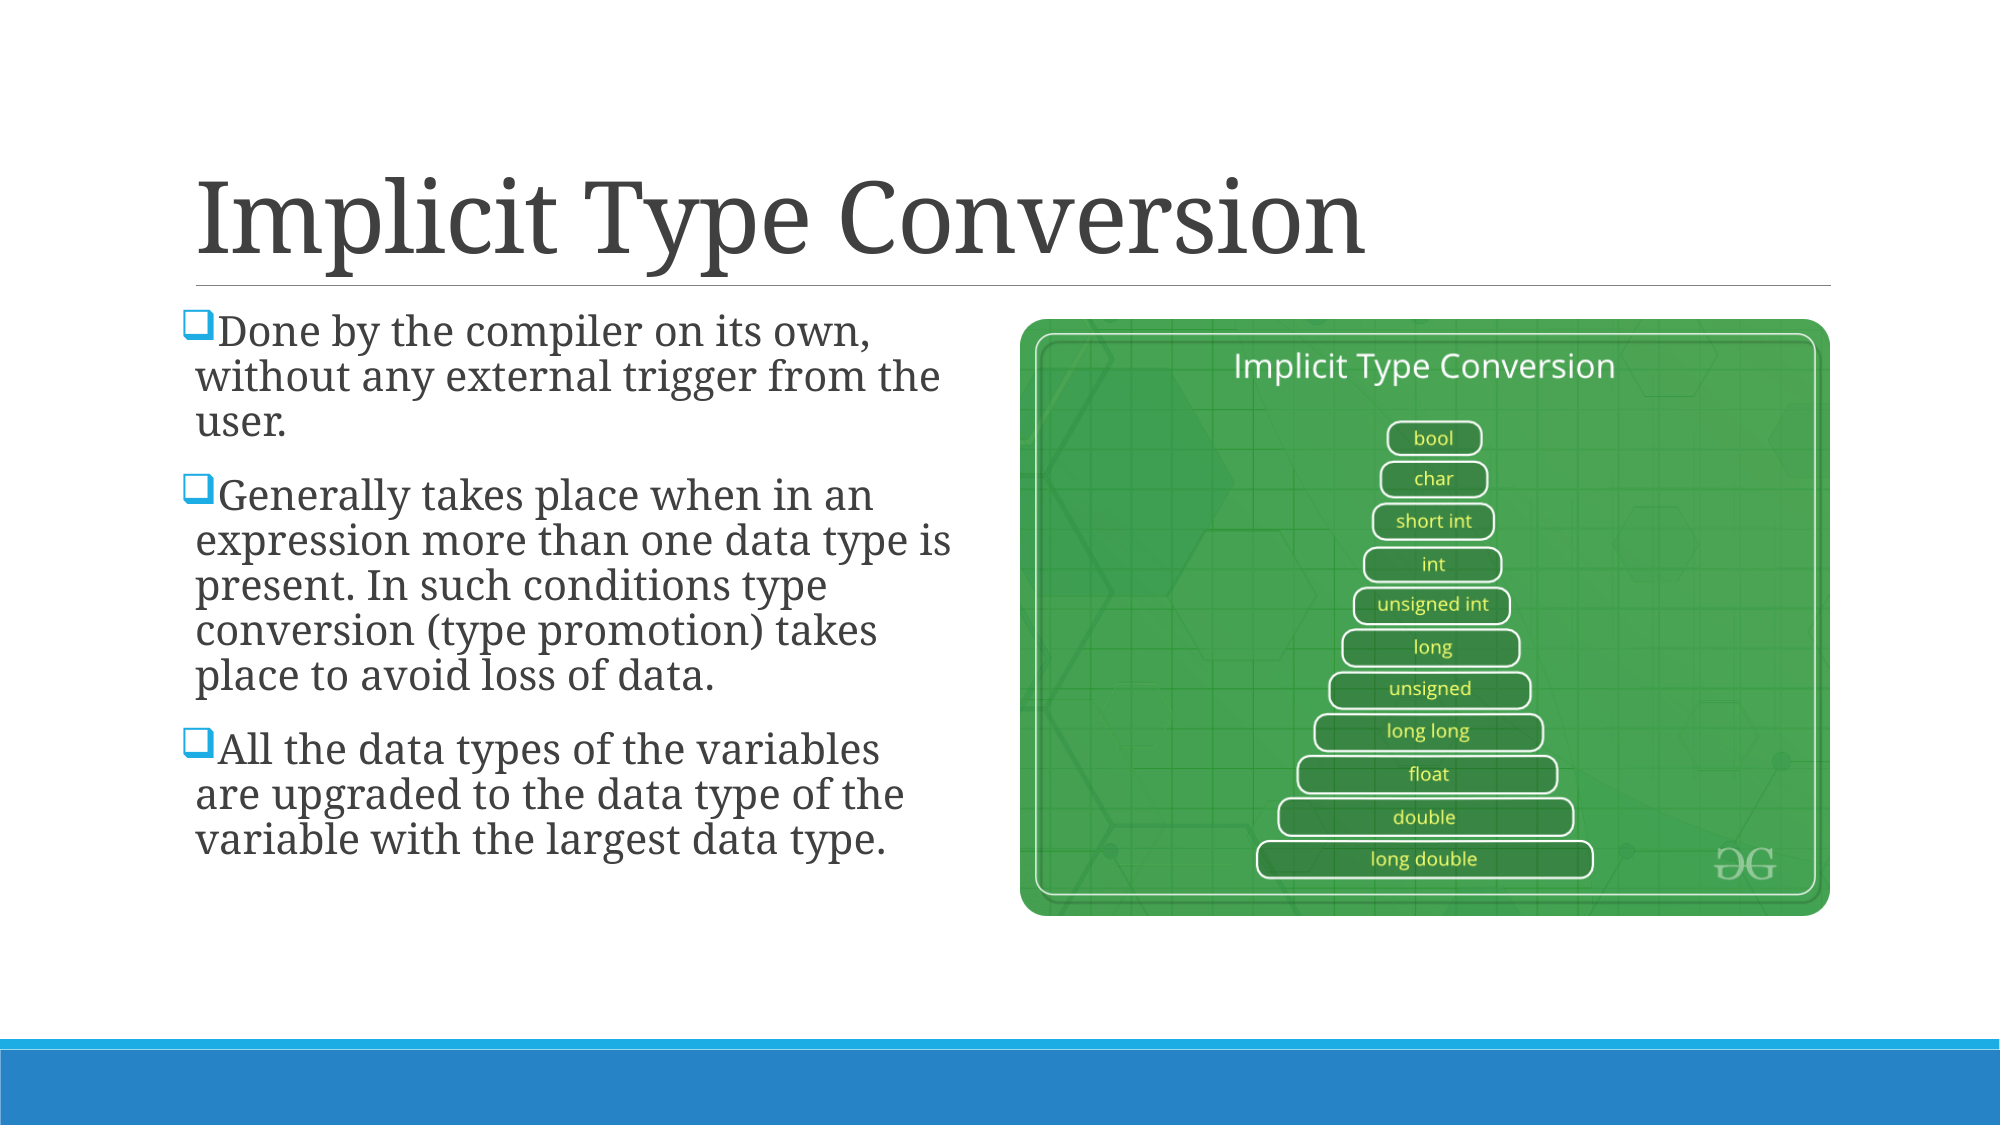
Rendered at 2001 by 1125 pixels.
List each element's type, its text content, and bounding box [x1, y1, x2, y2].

picture [1019, 318, 1831, 916]
list Done by the compiler on its own, without any external trigger from the user. Generally takes place when in an expression more than one data type is present. In such conditions type conversion (type promotion) takes place to avoid loss of data. All the data types of the variables are upgraded to the data type of the variable with the largest data type. [180, 302, 955, 963]
title Implicit Type Conversion [180, 44, 1830, 282]
